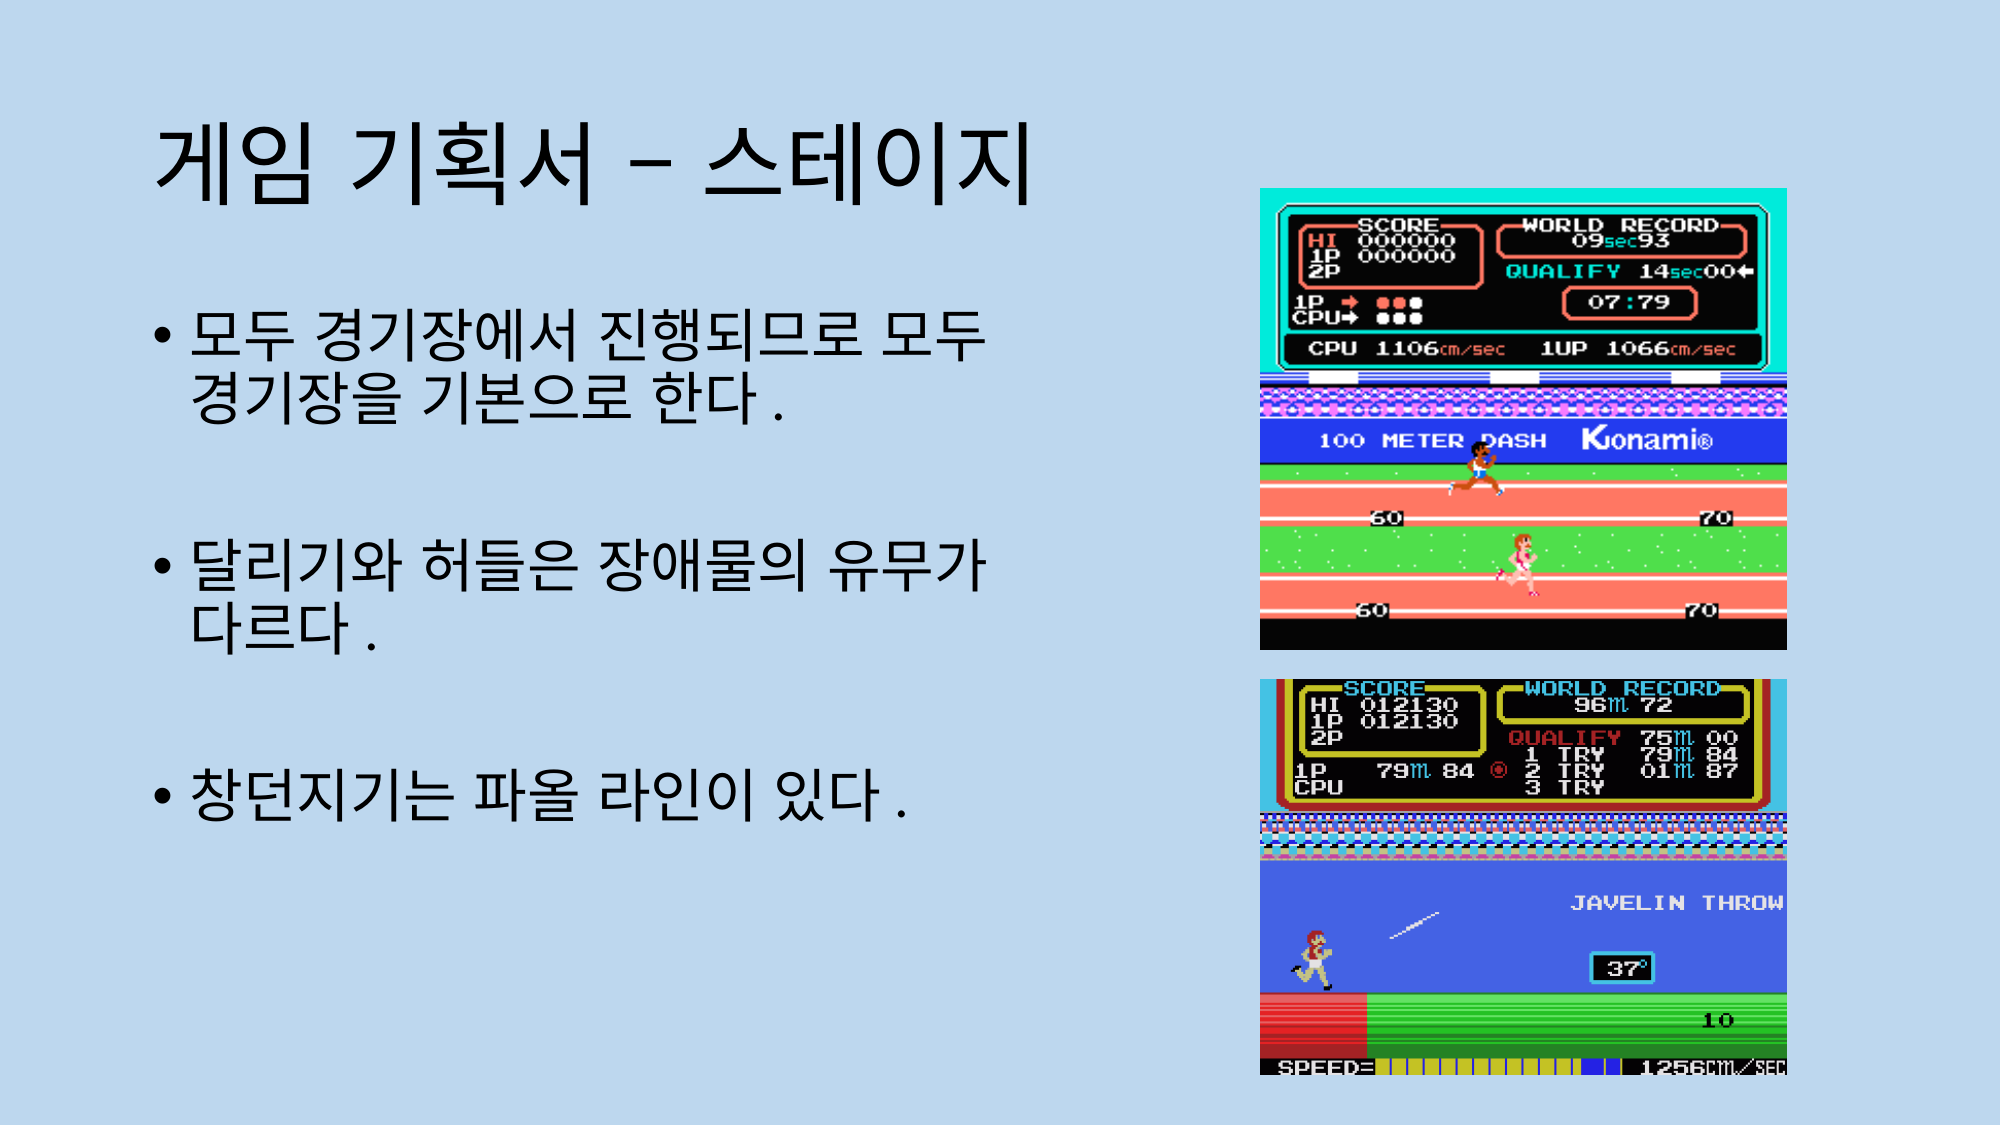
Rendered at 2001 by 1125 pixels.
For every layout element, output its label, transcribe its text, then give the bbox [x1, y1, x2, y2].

picture [1259, 679, 1787, 1076]
list 모두 경기장에서 진행되므로 모두 경기장을 기본으로 한다. 달리기와 허들은 장애물의 유무가 다르다. 창던지기는 파올 라인이 있다. [137, 299, 1077, 1014]
title 게임 기획서 – 스테이지 [137, 59, 1863, 278]
picture [1259, 188, 1787, 650]
